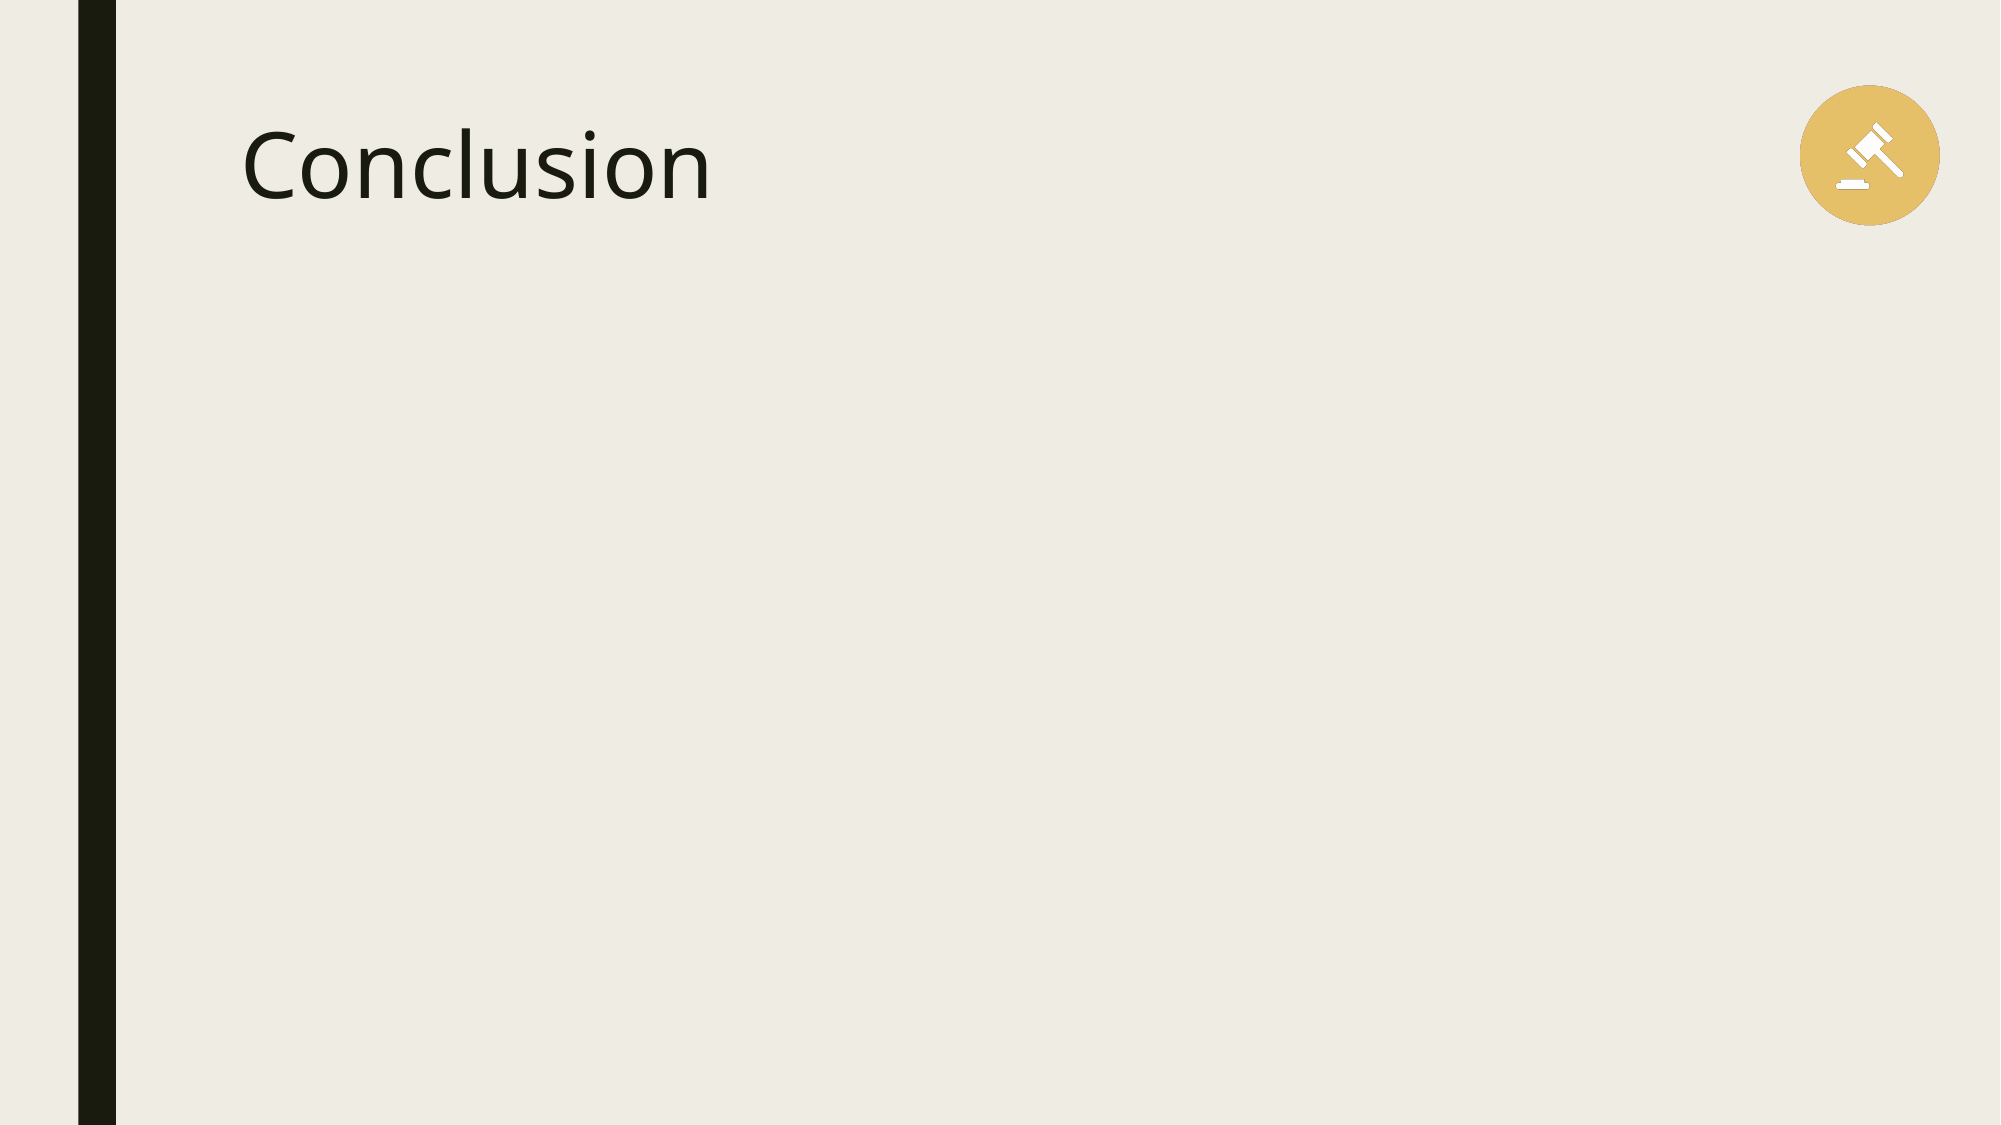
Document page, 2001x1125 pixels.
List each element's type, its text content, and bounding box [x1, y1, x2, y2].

title Conclusion [225, 112, 1800, 357]
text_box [1799, 85, 1940, 226]
